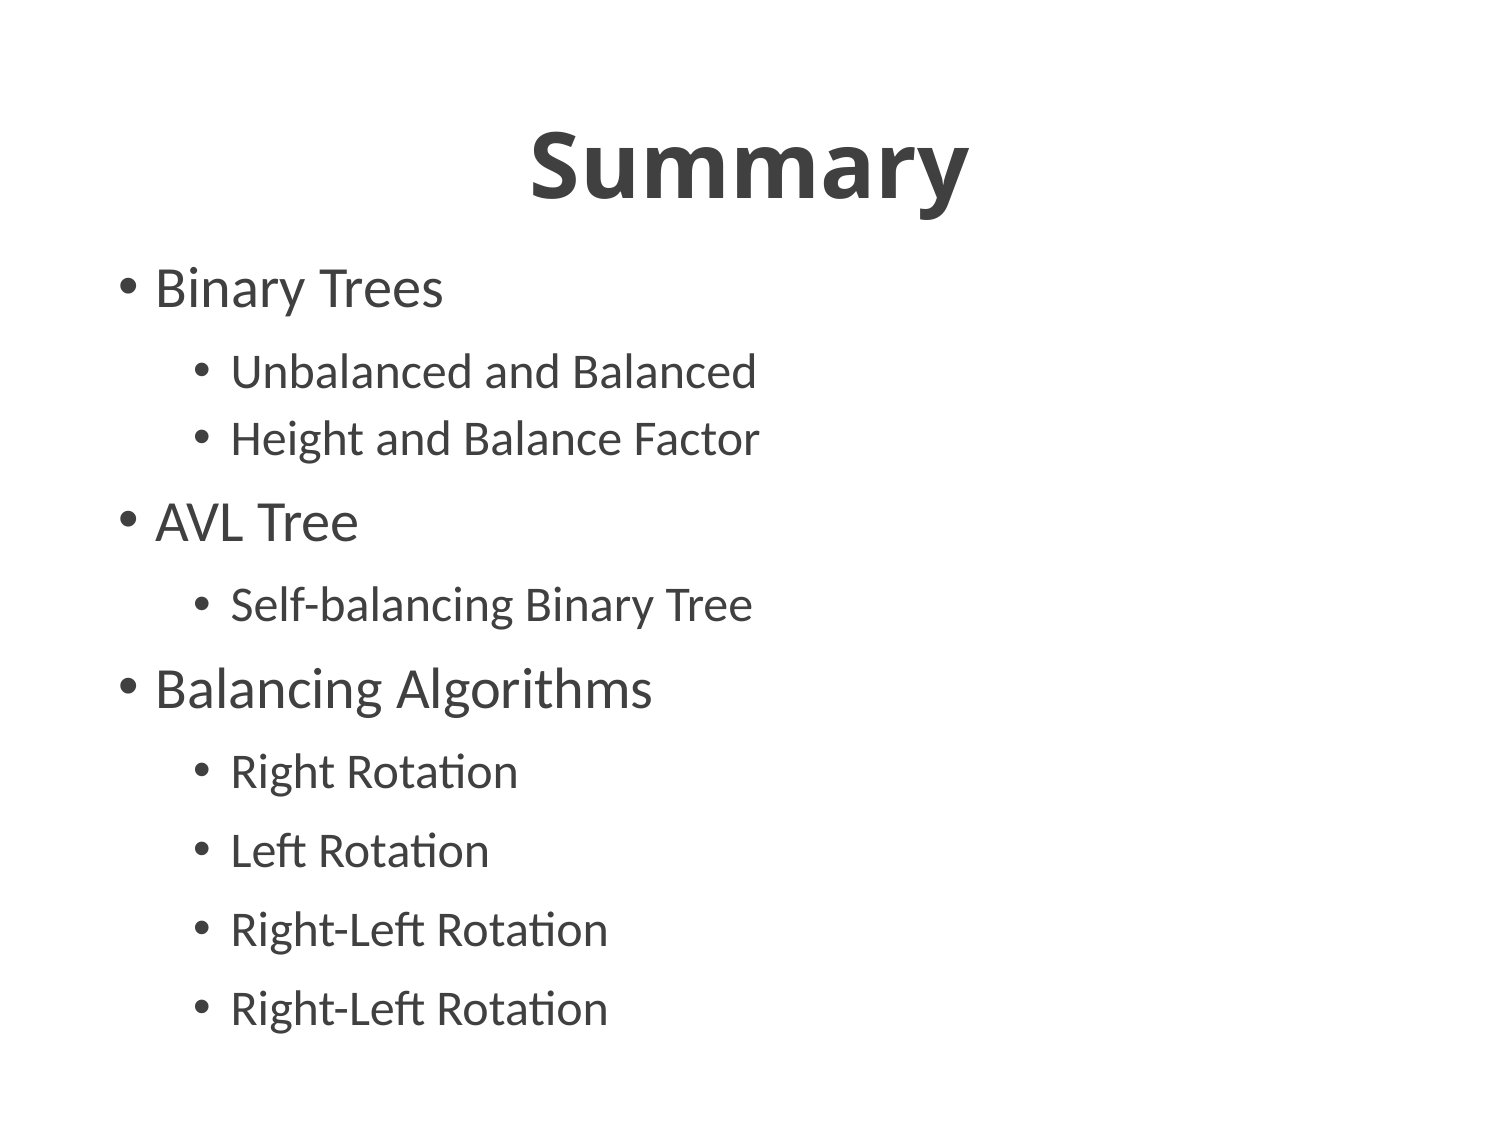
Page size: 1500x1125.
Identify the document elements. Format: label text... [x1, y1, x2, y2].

list Binary Trees Unbalanced and Balanced Height and Balance Factor AVL Tree Self-balancing Binary Tree Balancing Algorithms Right Rotation Left Rotation Right-Left Rotation Right-Left Rotation [103, 249, 1397, 1051]
title Summary [103, 59, 1397, 249]
